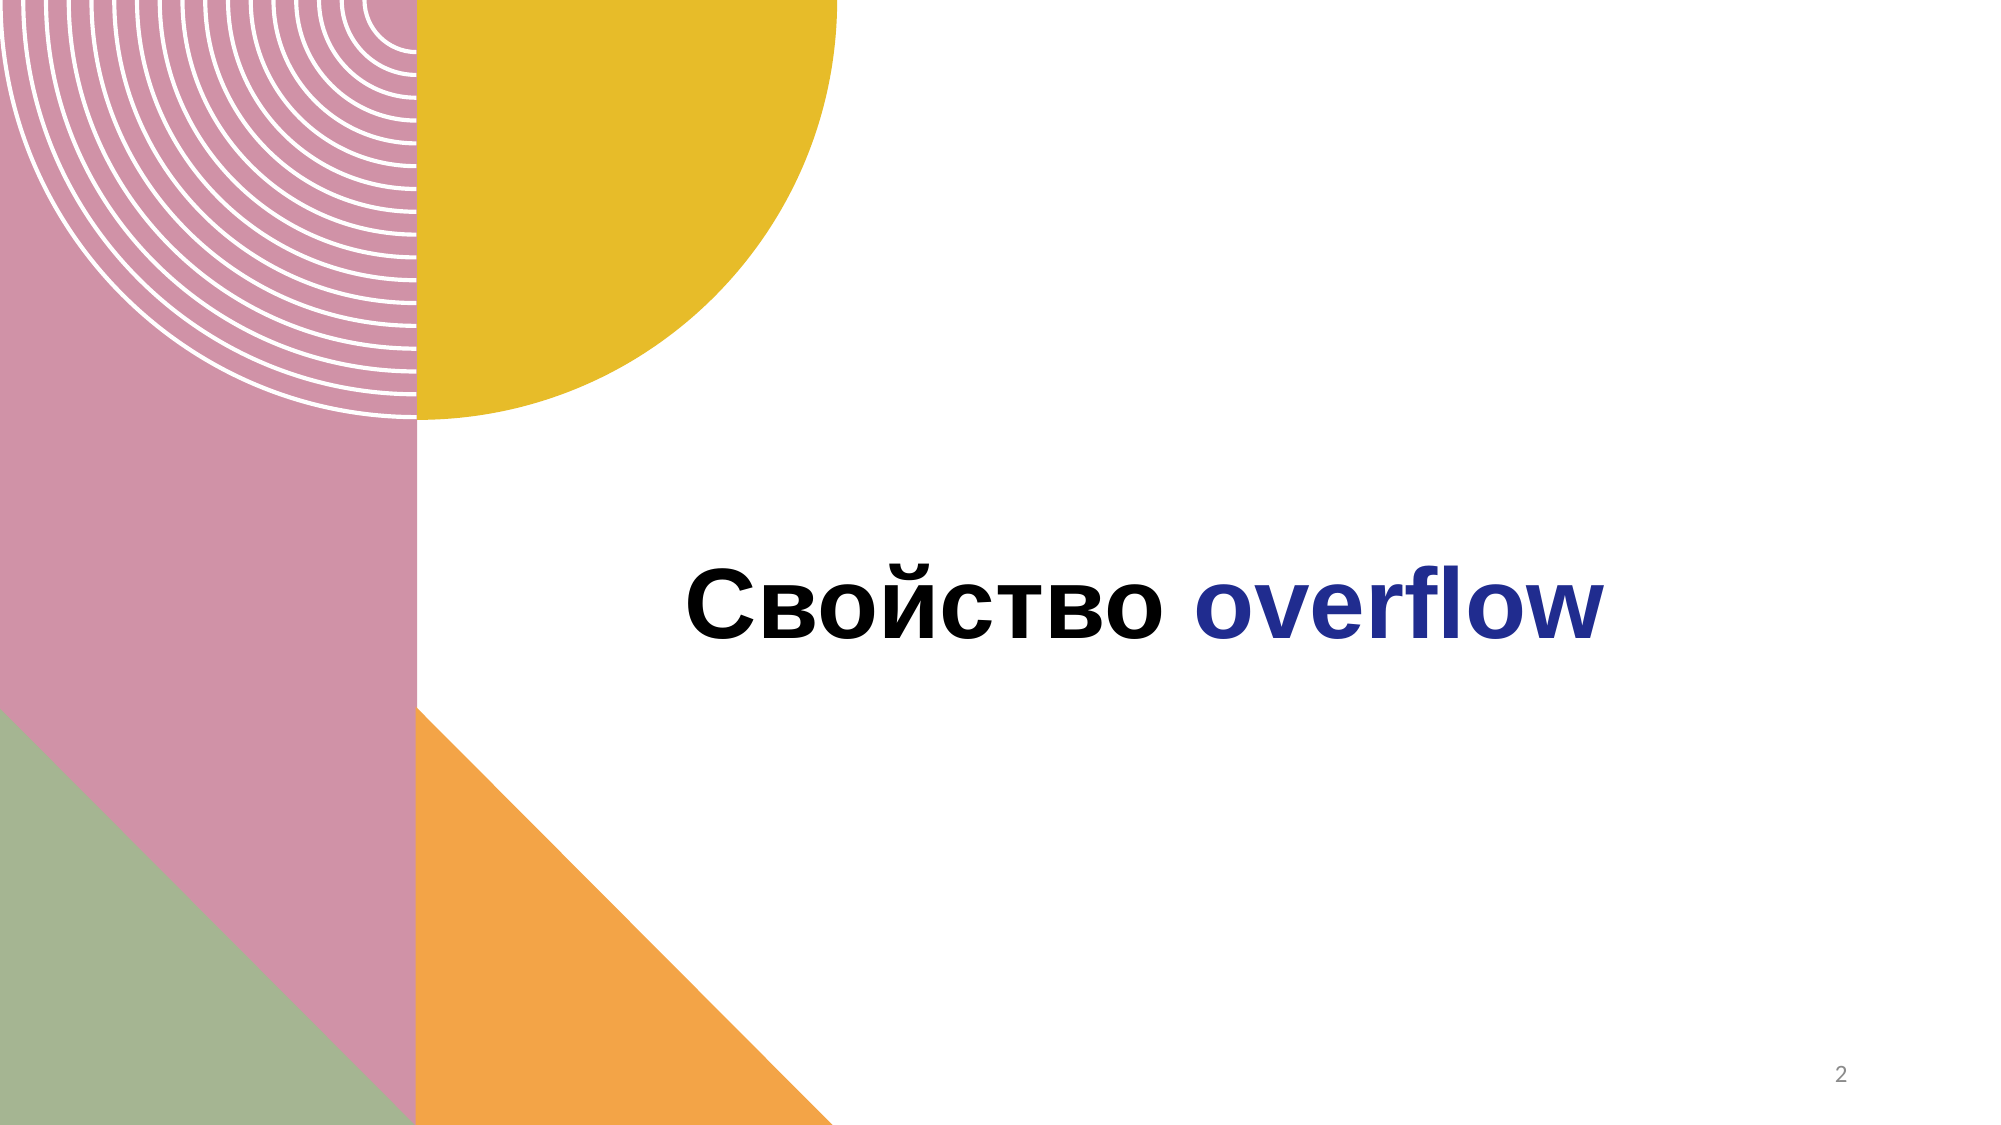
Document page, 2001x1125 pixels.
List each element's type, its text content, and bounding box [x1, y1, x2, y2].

title Свойство overflow [684, 424, 2000, 774]
slide_number 2 [1412, 1042, 1863, 1103]
